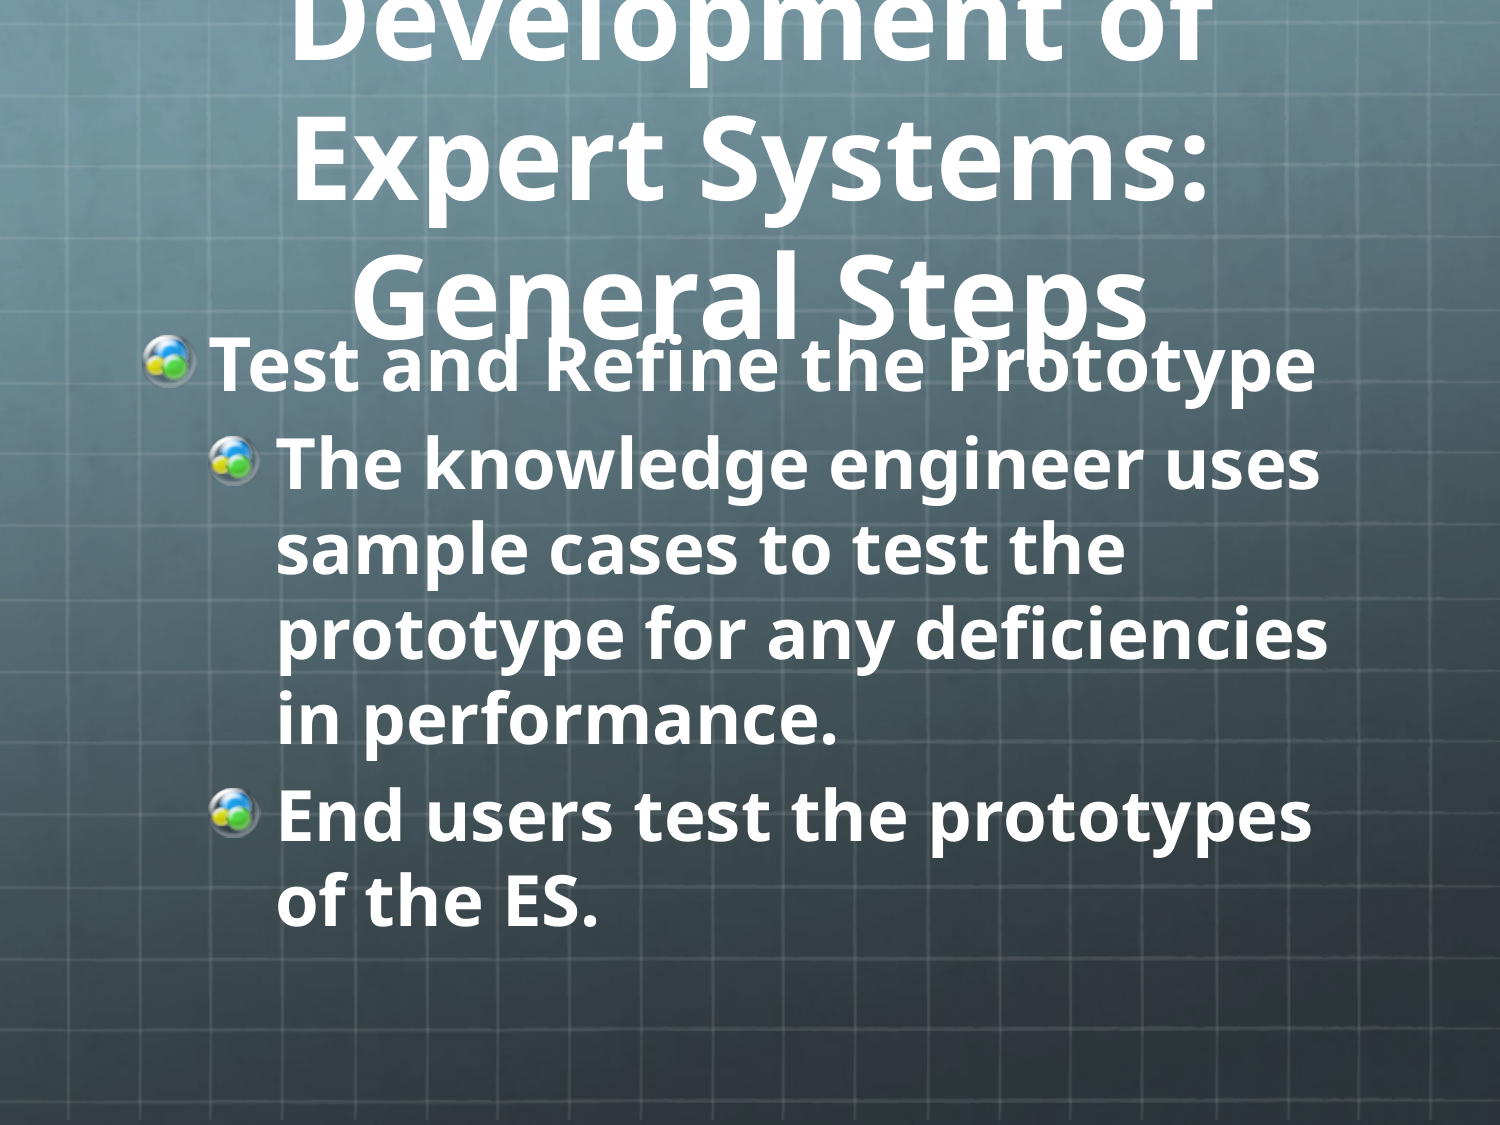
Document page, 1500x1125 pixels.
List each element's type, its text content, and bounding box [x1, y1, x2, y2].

list Test and Refine the Prototype The knowledge engineer uses sample cases to test the prototype for any deficiencies in performance. End users test the prototypes of the ES. [127, 308, 1372, 1125]
title Development of Expert Systems: General Steps [127, 17, 1372, 289]
picture [0, 0, 1500, 1125]
picture [208, 436, 261, 486]
picture [208, 788, 261, 838]
picture [142, 335, 198, 388]
